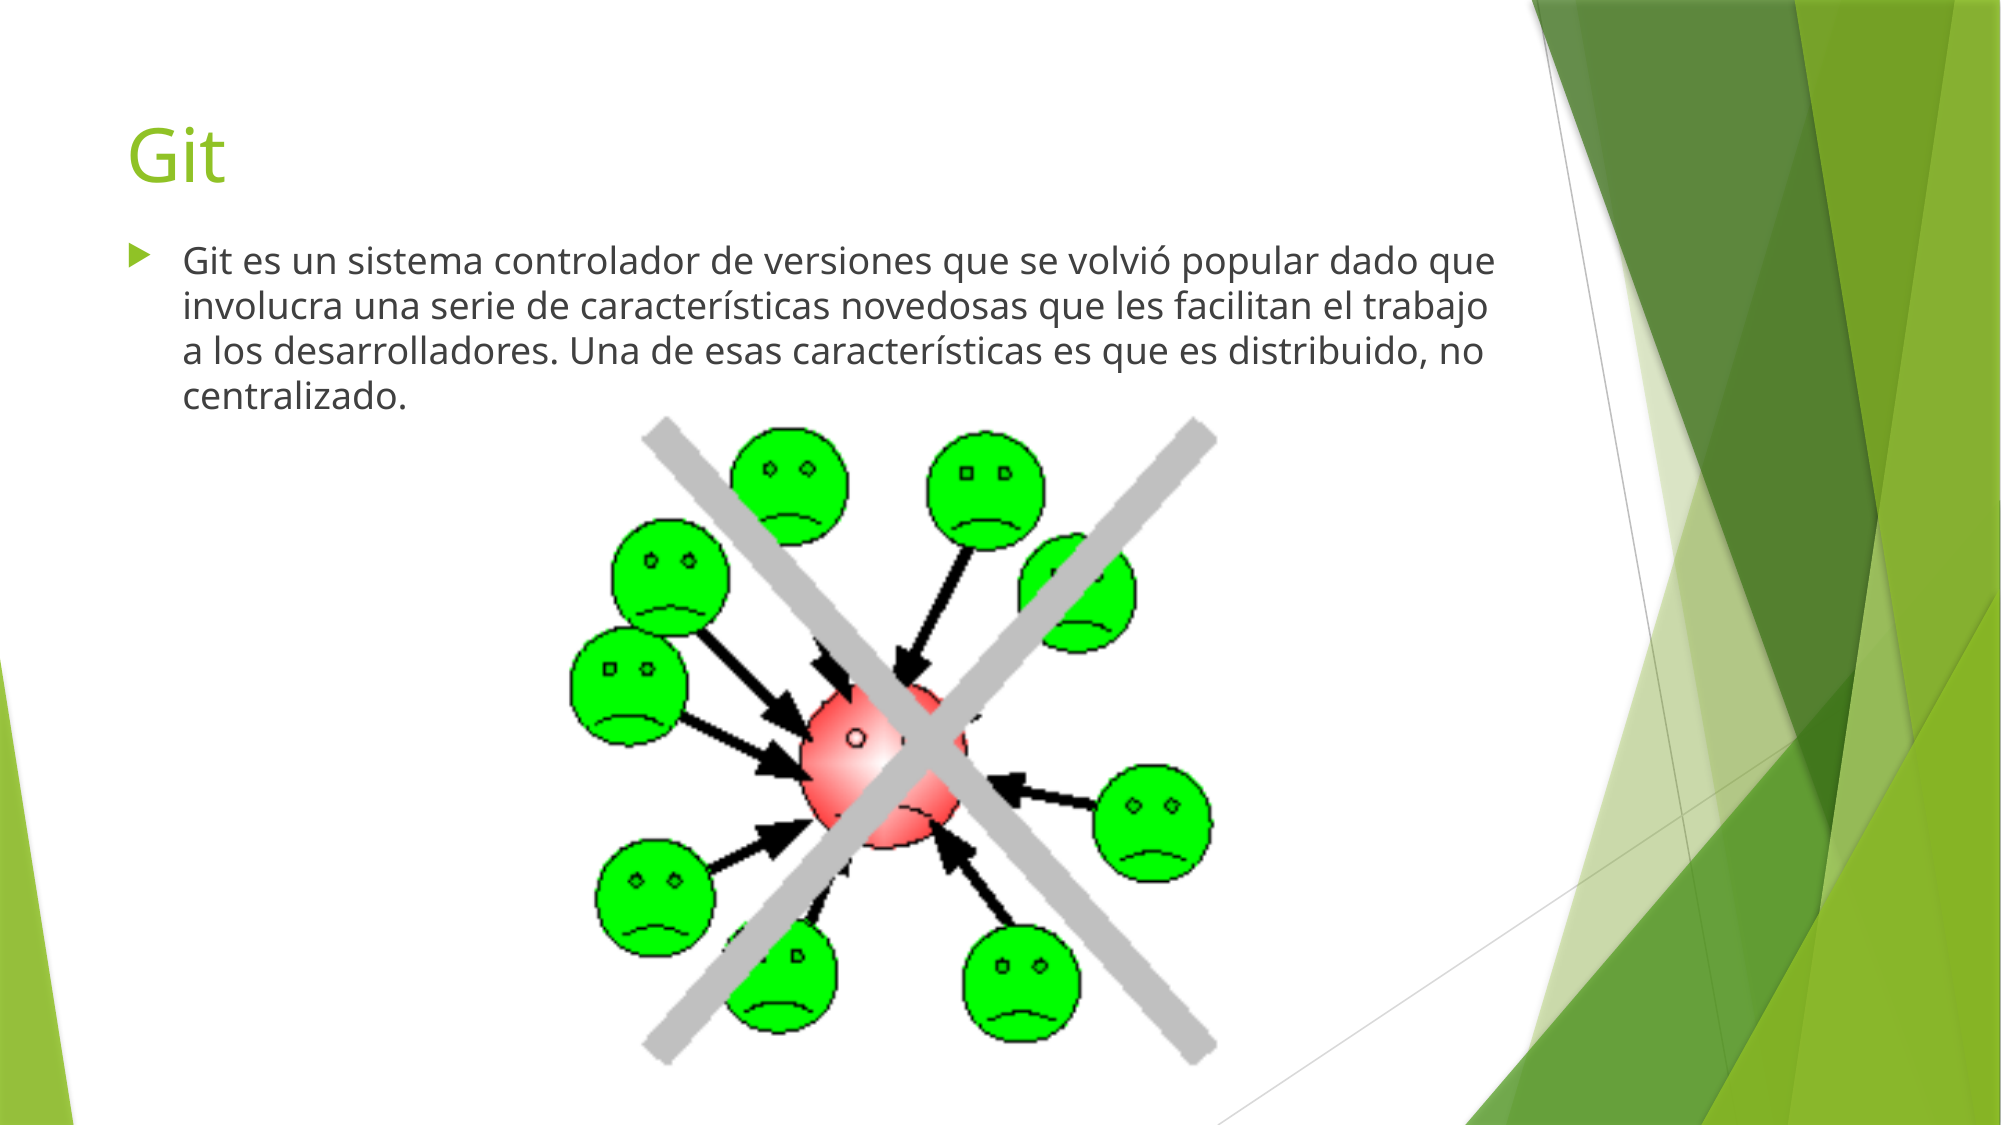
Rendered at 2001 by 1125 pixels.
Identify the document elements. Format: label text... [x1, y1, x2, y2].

title Git [111, 99, 1522, 229]
list Git es un sistema controlador de versiones que se volvió popular dado que involucra una serie de características novedosas que les facilitan el trabajo a los desarrolladores. Una de esas características es que es distribuido, no centralizado. [111, 229, 1522, 1075]
picture [557, 396, 1232, 1076]
